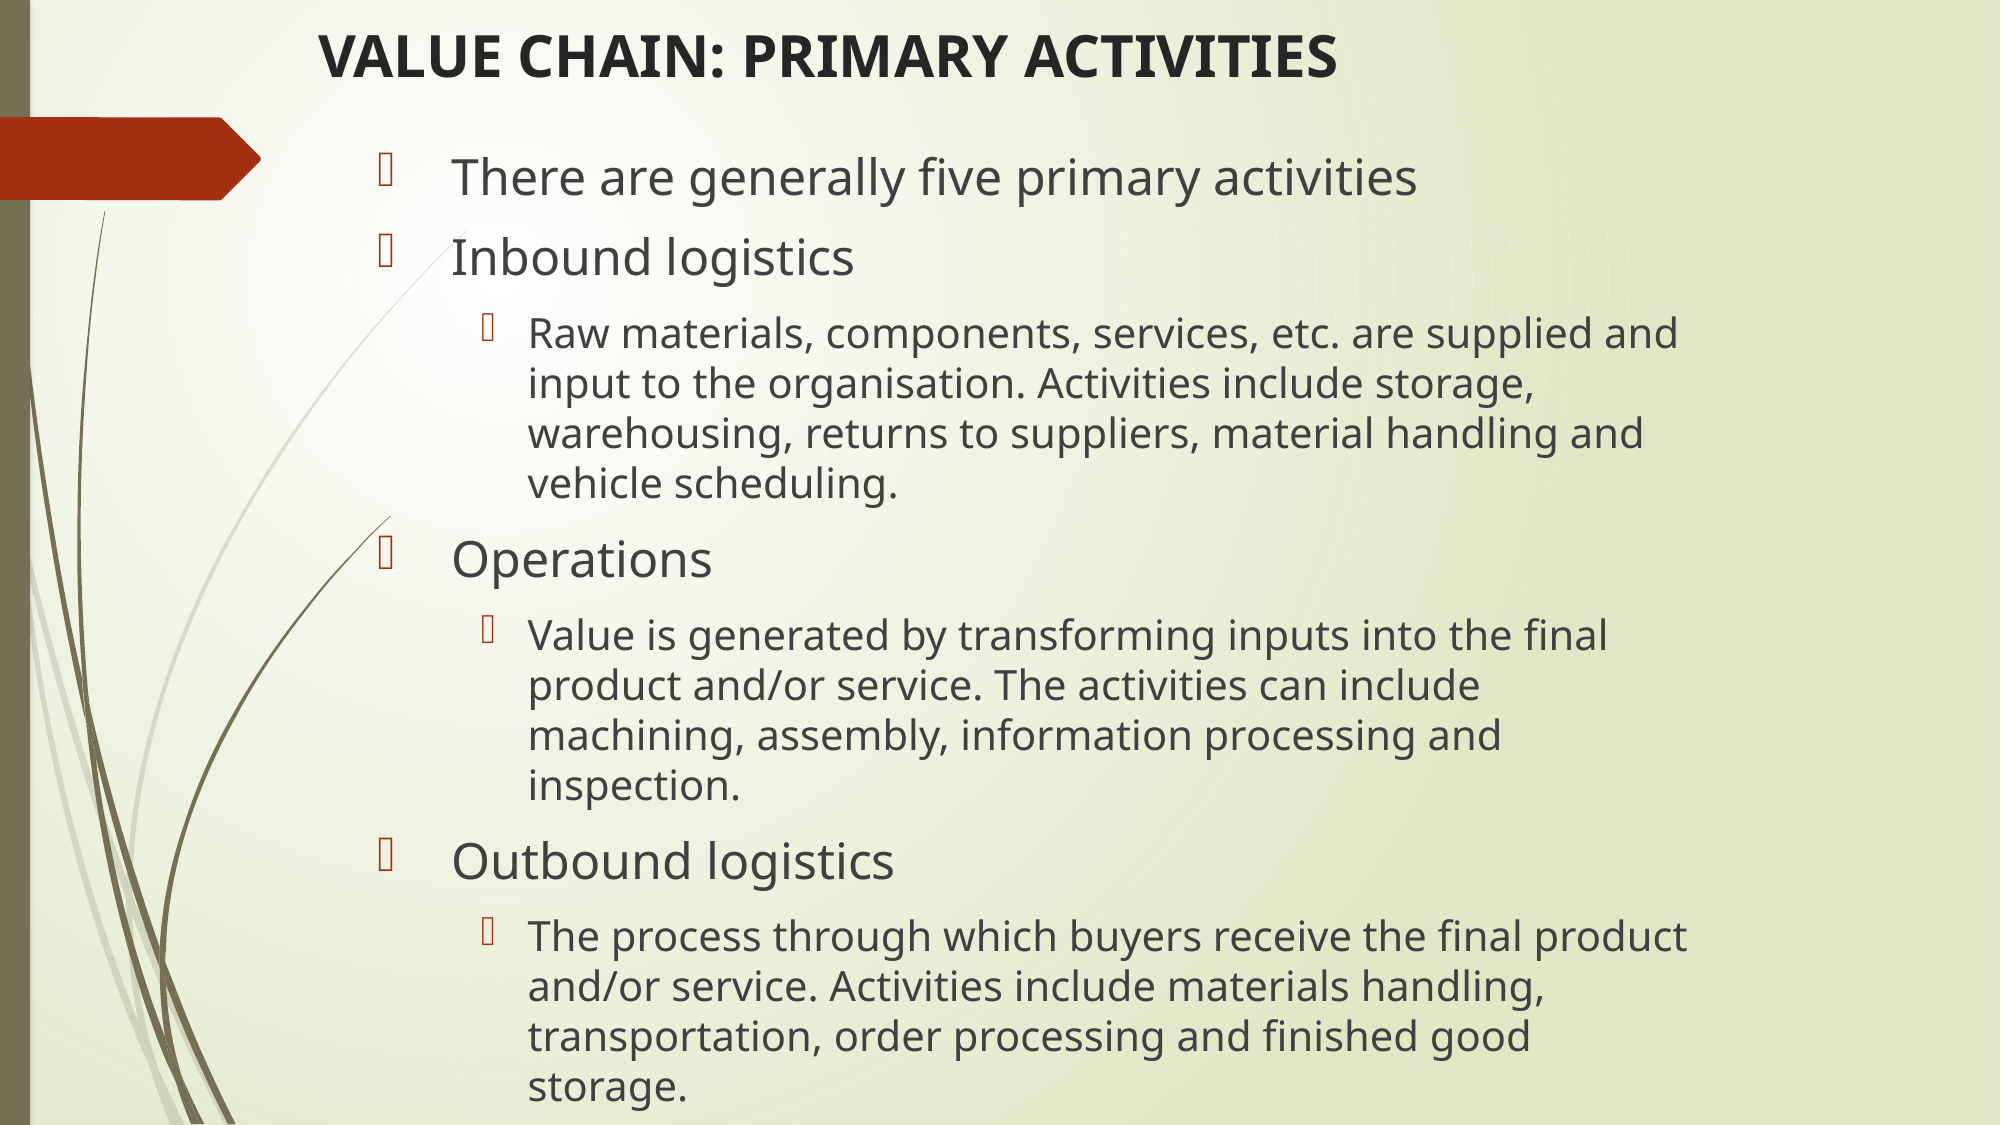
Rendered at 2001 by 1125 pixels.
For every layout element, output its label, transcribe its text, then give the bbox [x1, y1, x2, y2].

title VALUE CHAIN: PRIMARY ACTIVITIES [303, 11, 1709, 149]
list There are generally five primary activities Inbound logistics Raw materials, components, services, etc. are supplied and input to the organisation. Activities include storage, warehousing, returns to suppliers, material handling and vehicle scheduling. Operations Value is generated by transforming inputs into the final product and/or service. The activities can include machining, assembly, information processing and inspection. Outbound logistics The process through which buyers receive the final product and/or service. Activities include materials handling, transportation, order processing and finished good storage. [362, 137, 1709, 1106]
